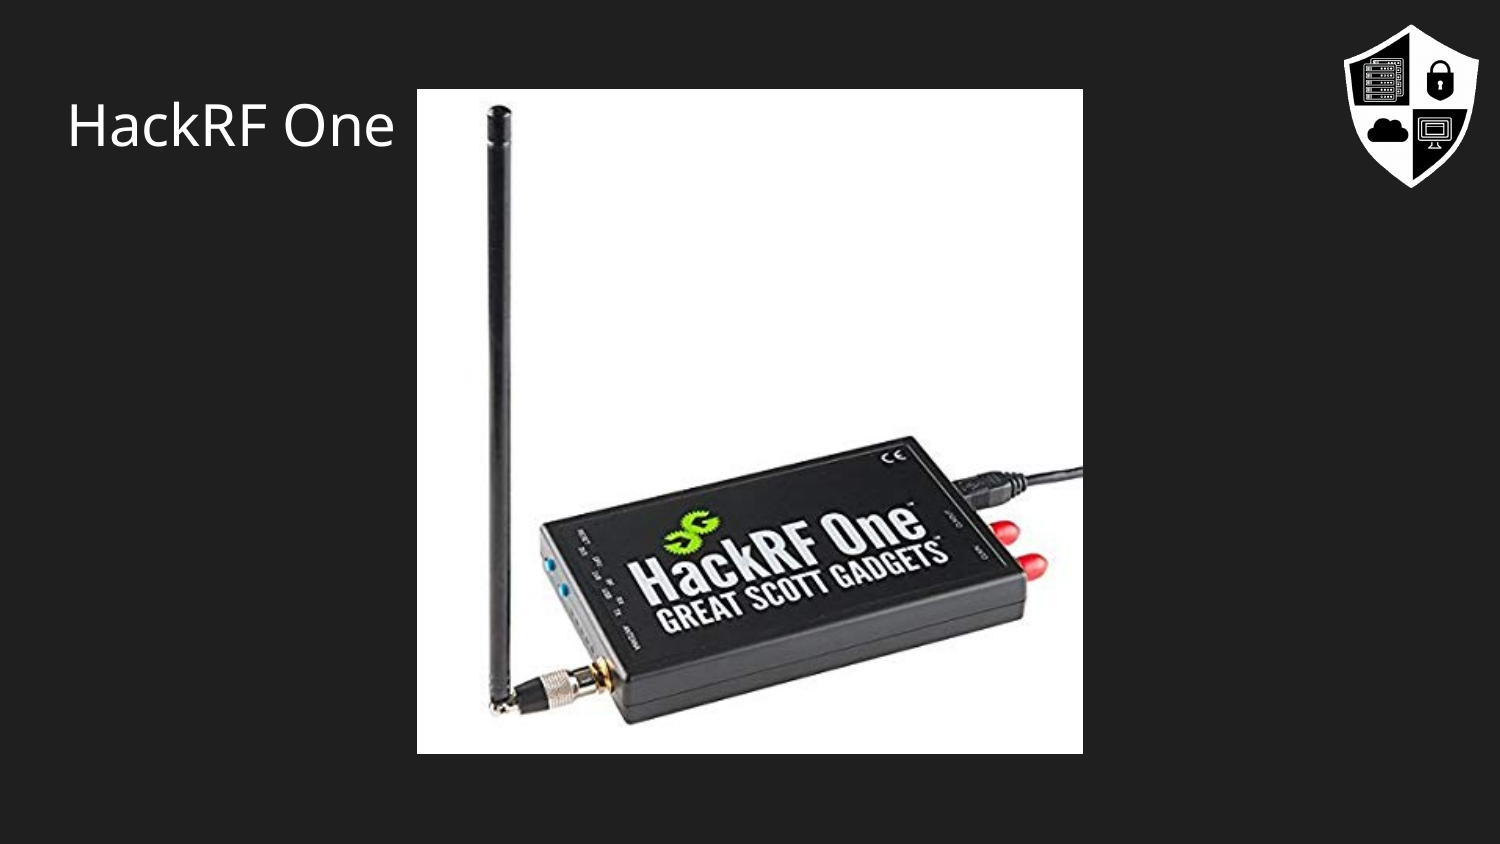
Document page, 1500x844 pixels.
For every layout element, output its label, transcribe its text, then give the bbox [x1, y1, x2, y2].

picture [417, 89, 1083, 755]
title HackRF One [51, 72, 992, 167]
picture [1344, 23, 1480, 189]
